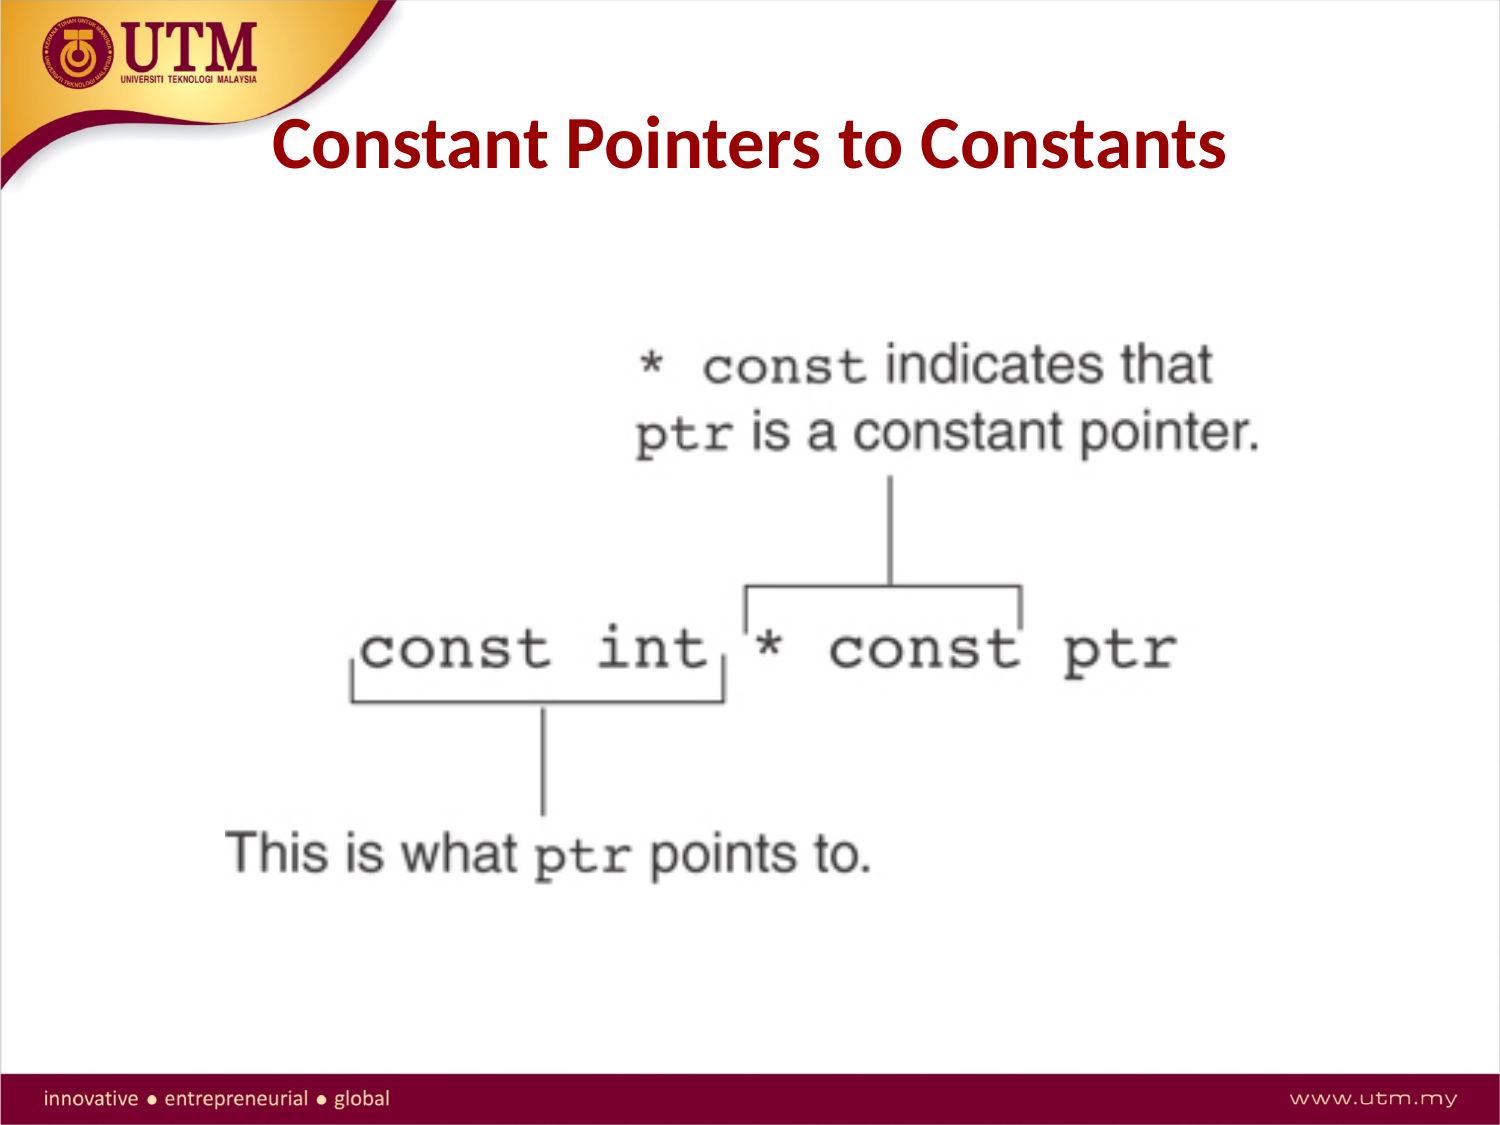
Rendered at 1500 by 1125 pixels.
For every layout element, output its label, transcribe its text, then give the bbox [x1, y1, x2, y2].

picture [0, 0, 1500, 1125]
title Constant Pointers to Constants [75, 45, 1425, 233]
